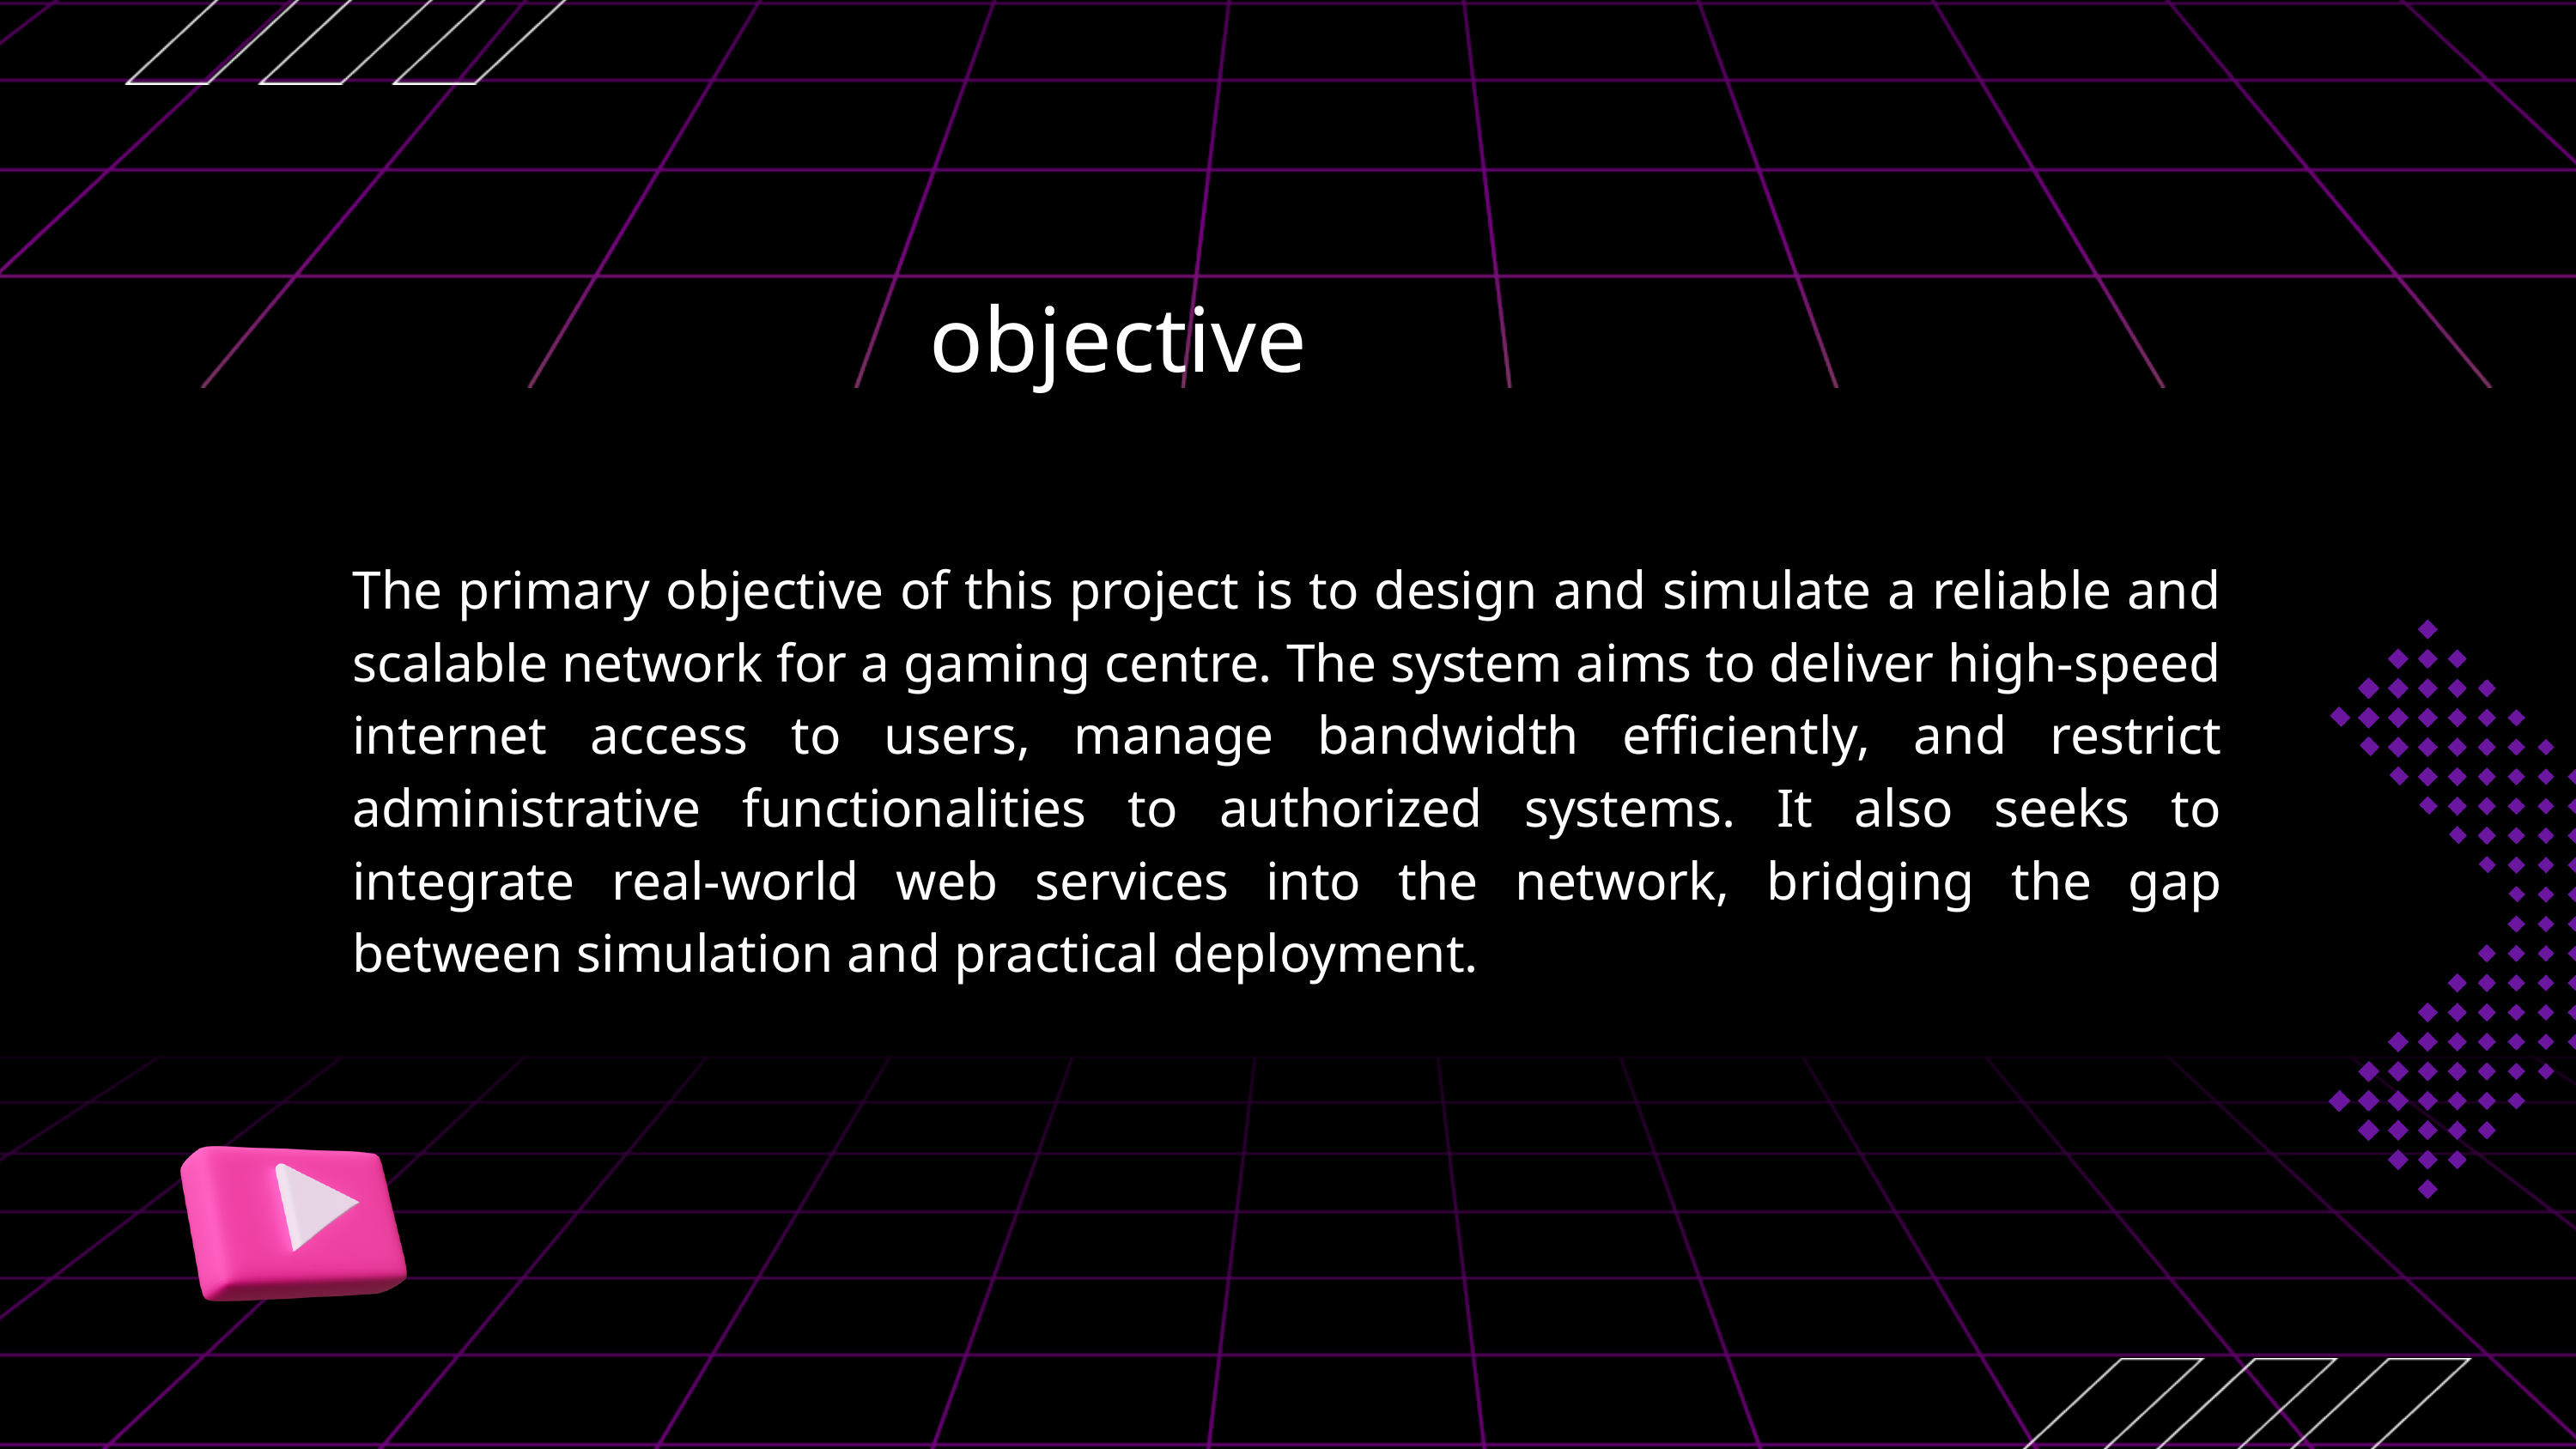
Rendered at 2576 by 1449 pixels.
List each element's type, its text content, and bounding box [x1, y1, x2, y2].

text_box [0, 1055, 2576, 1449]
text_box [0, 0, 2576, 388]
text_box The primary objective of this project is to design and simulate a reliable and scalable network for a gaming centre. The system aims to deliver high-speed internet access to users, manage bandwidth efficiently, and restrict administrative functionalities to authorized systems. It also seeks to integrate real-world web services into the network, bridging the gap between simulation and practical deployment. [352, 547, 2224, 983]
text_box [1990, 1358, 2474, 1449]
text_box [180, 1146, 407, 1301]
text_box [2328, 619, 2576, 1199]
text_box objective [929, 264, 1647, 391]
text_box [125, 0, 608, 85]
